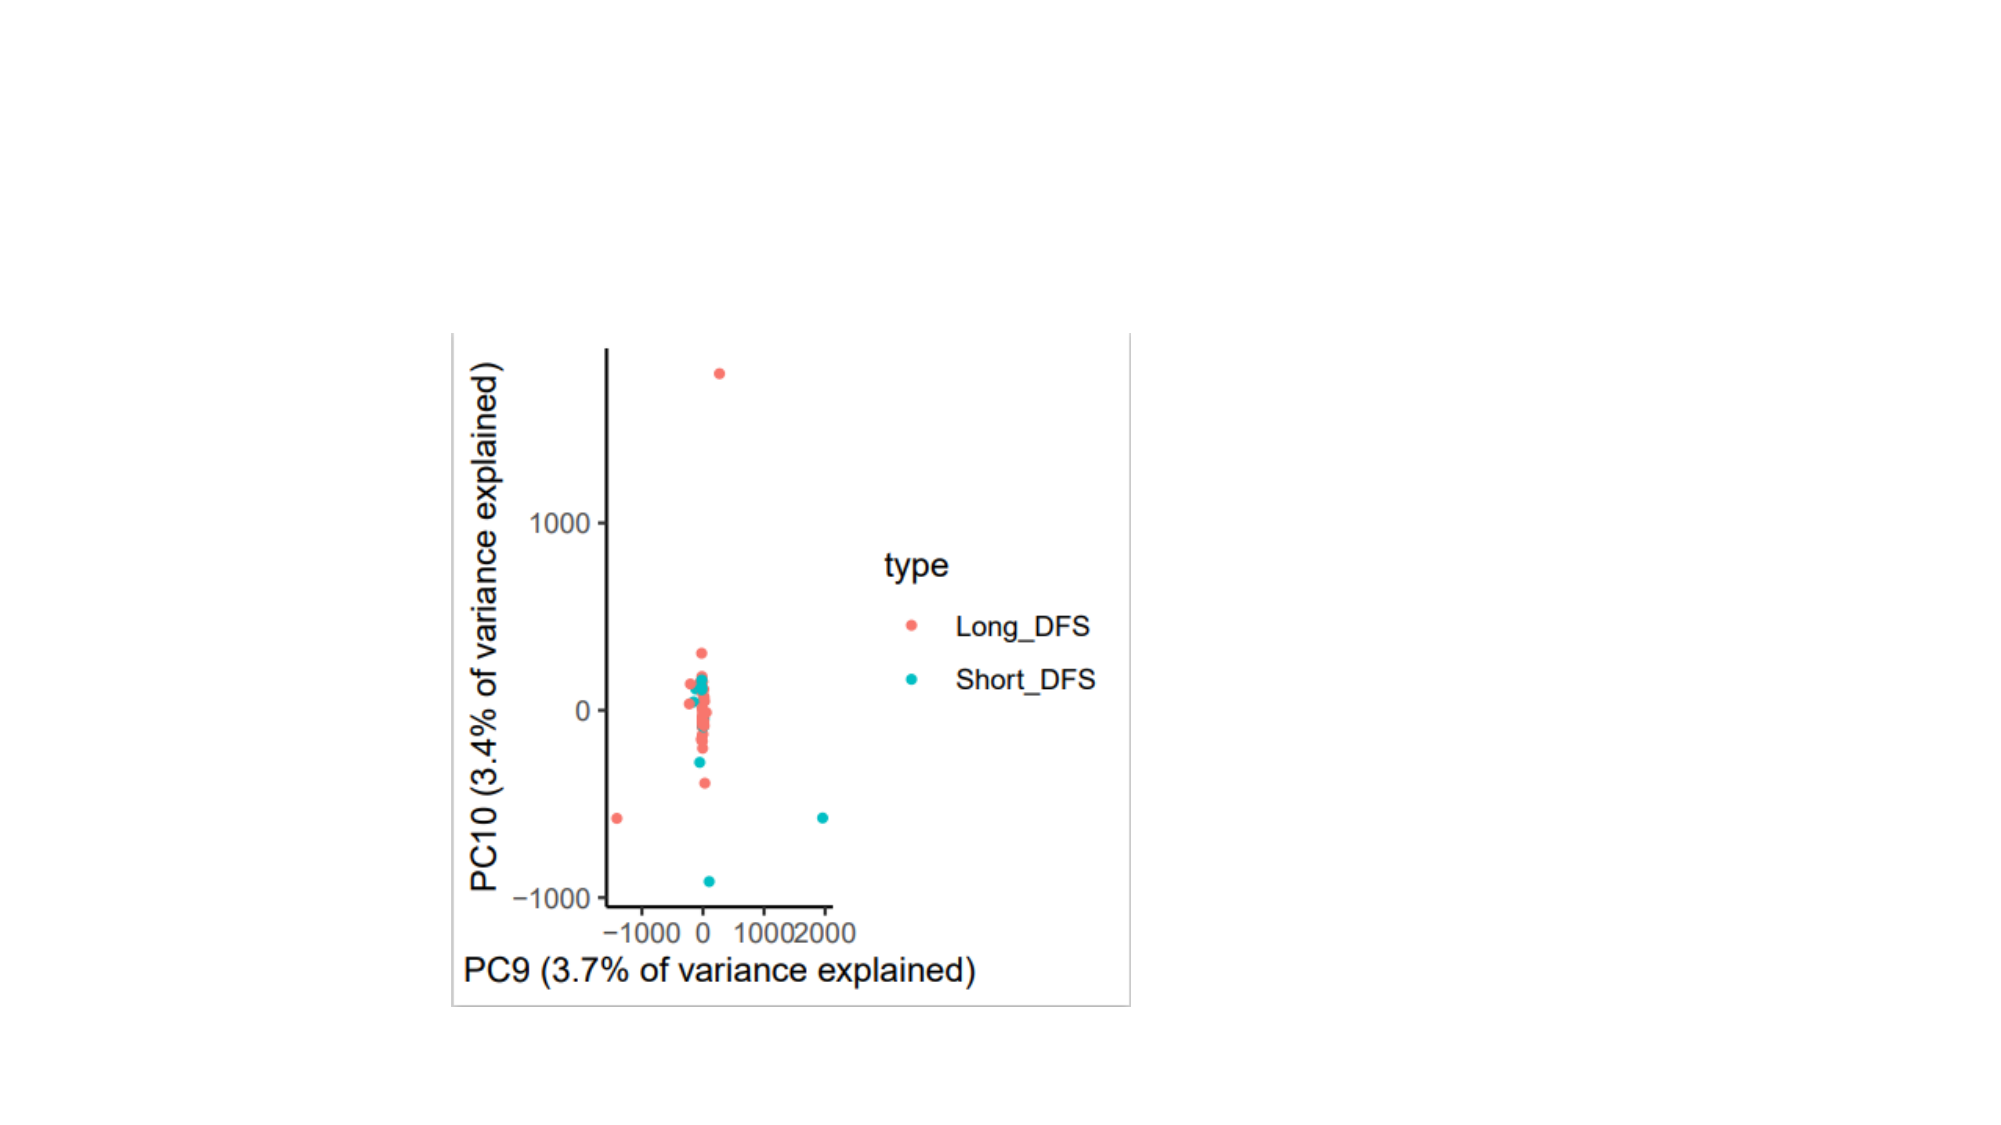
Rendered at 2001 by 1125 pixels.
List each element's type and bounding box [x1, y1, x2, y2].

list [451, 333, 1131, 1007]
